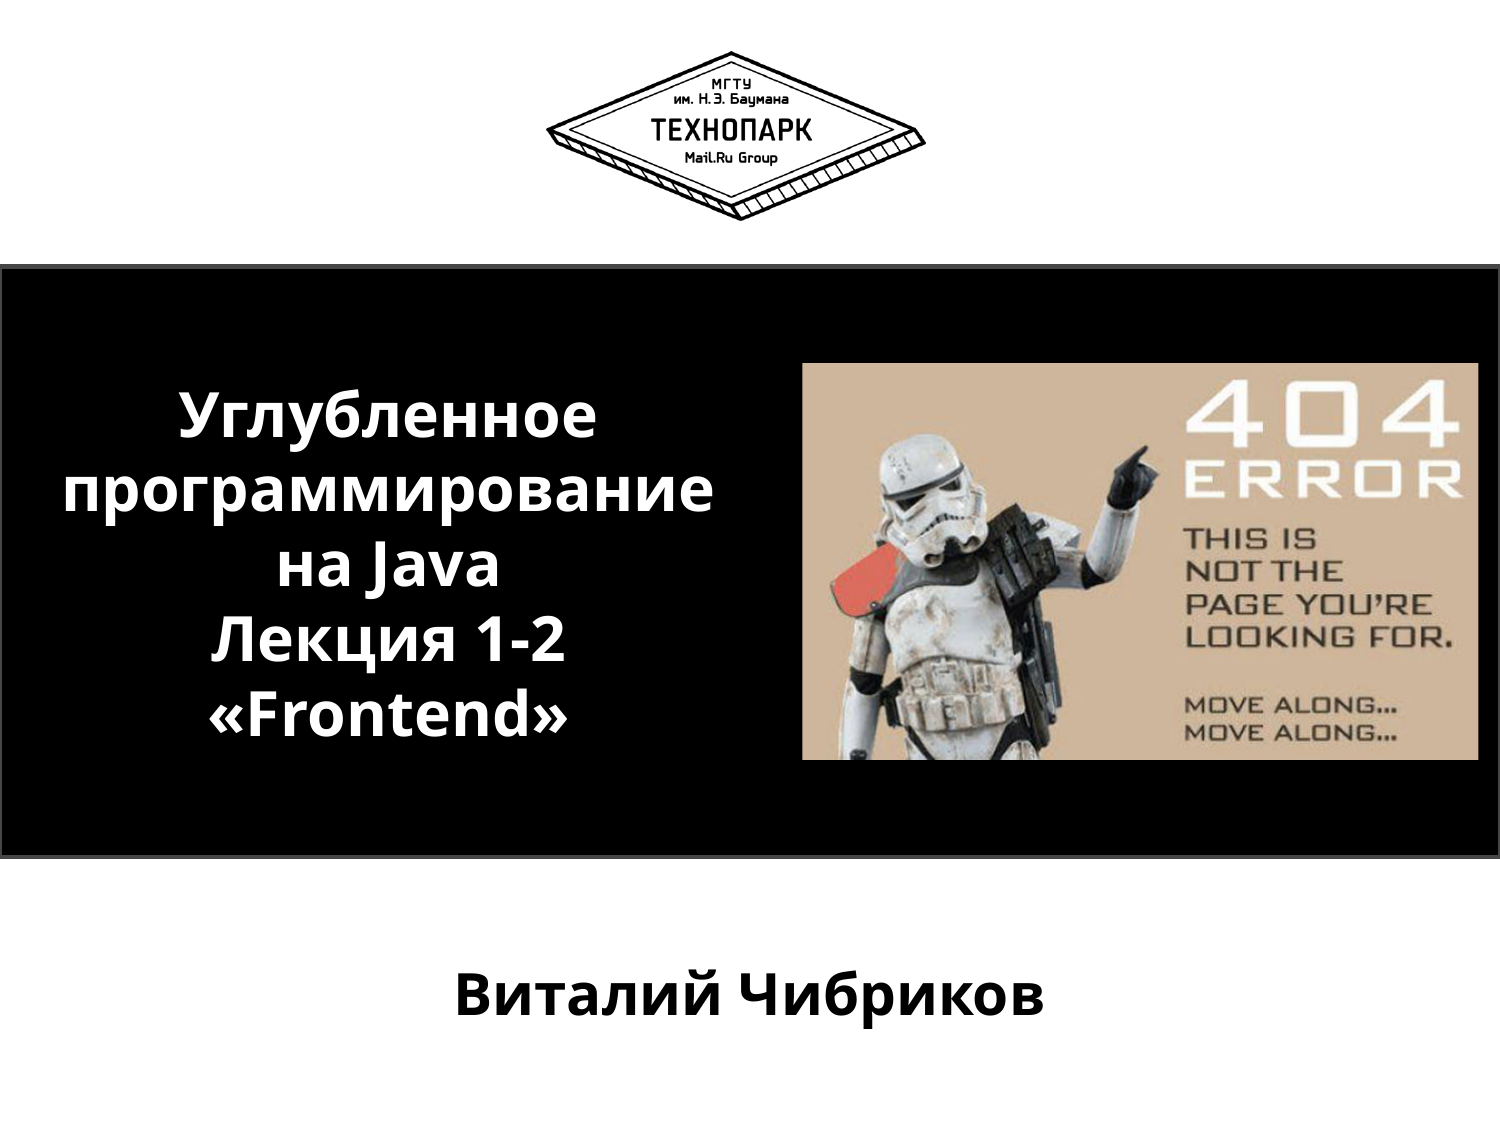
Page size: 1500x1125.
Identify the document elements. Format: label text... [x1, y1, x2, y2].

picture [801, 363, 1479, 761]
title Углубленное программирование на Java Лекция 1-2 «Frontend» [27, 367, 750, 757]
subtitle Виталий Чибриков [225, 933, 1275, 1050]
picture [546, 51, 954, 221]
